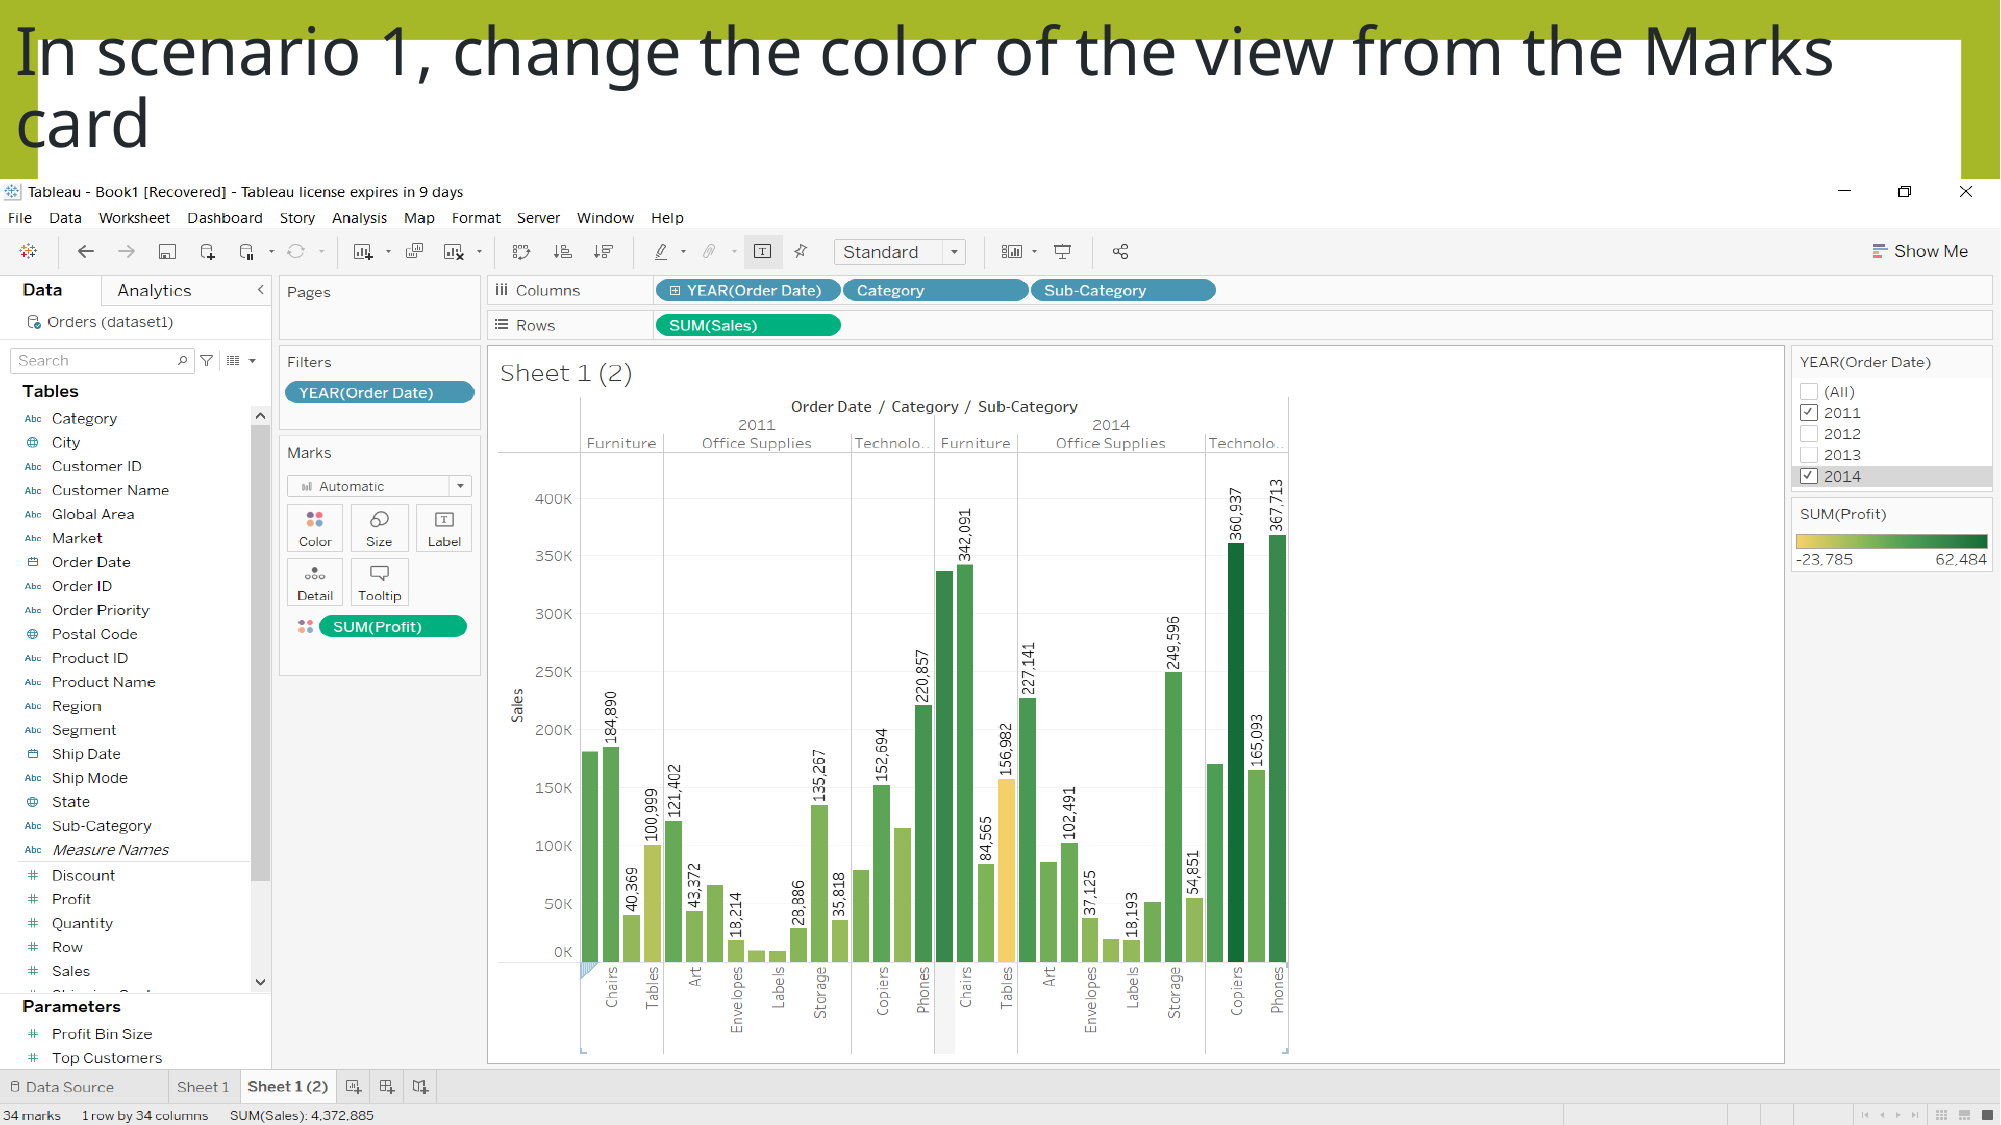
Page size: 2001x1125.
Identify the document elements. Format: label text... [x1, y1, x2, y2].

title In scenario 1, change the color of the view from the Marks card [0, 0, 2000, 177]
picture [0, 178, 2000, 1125]
